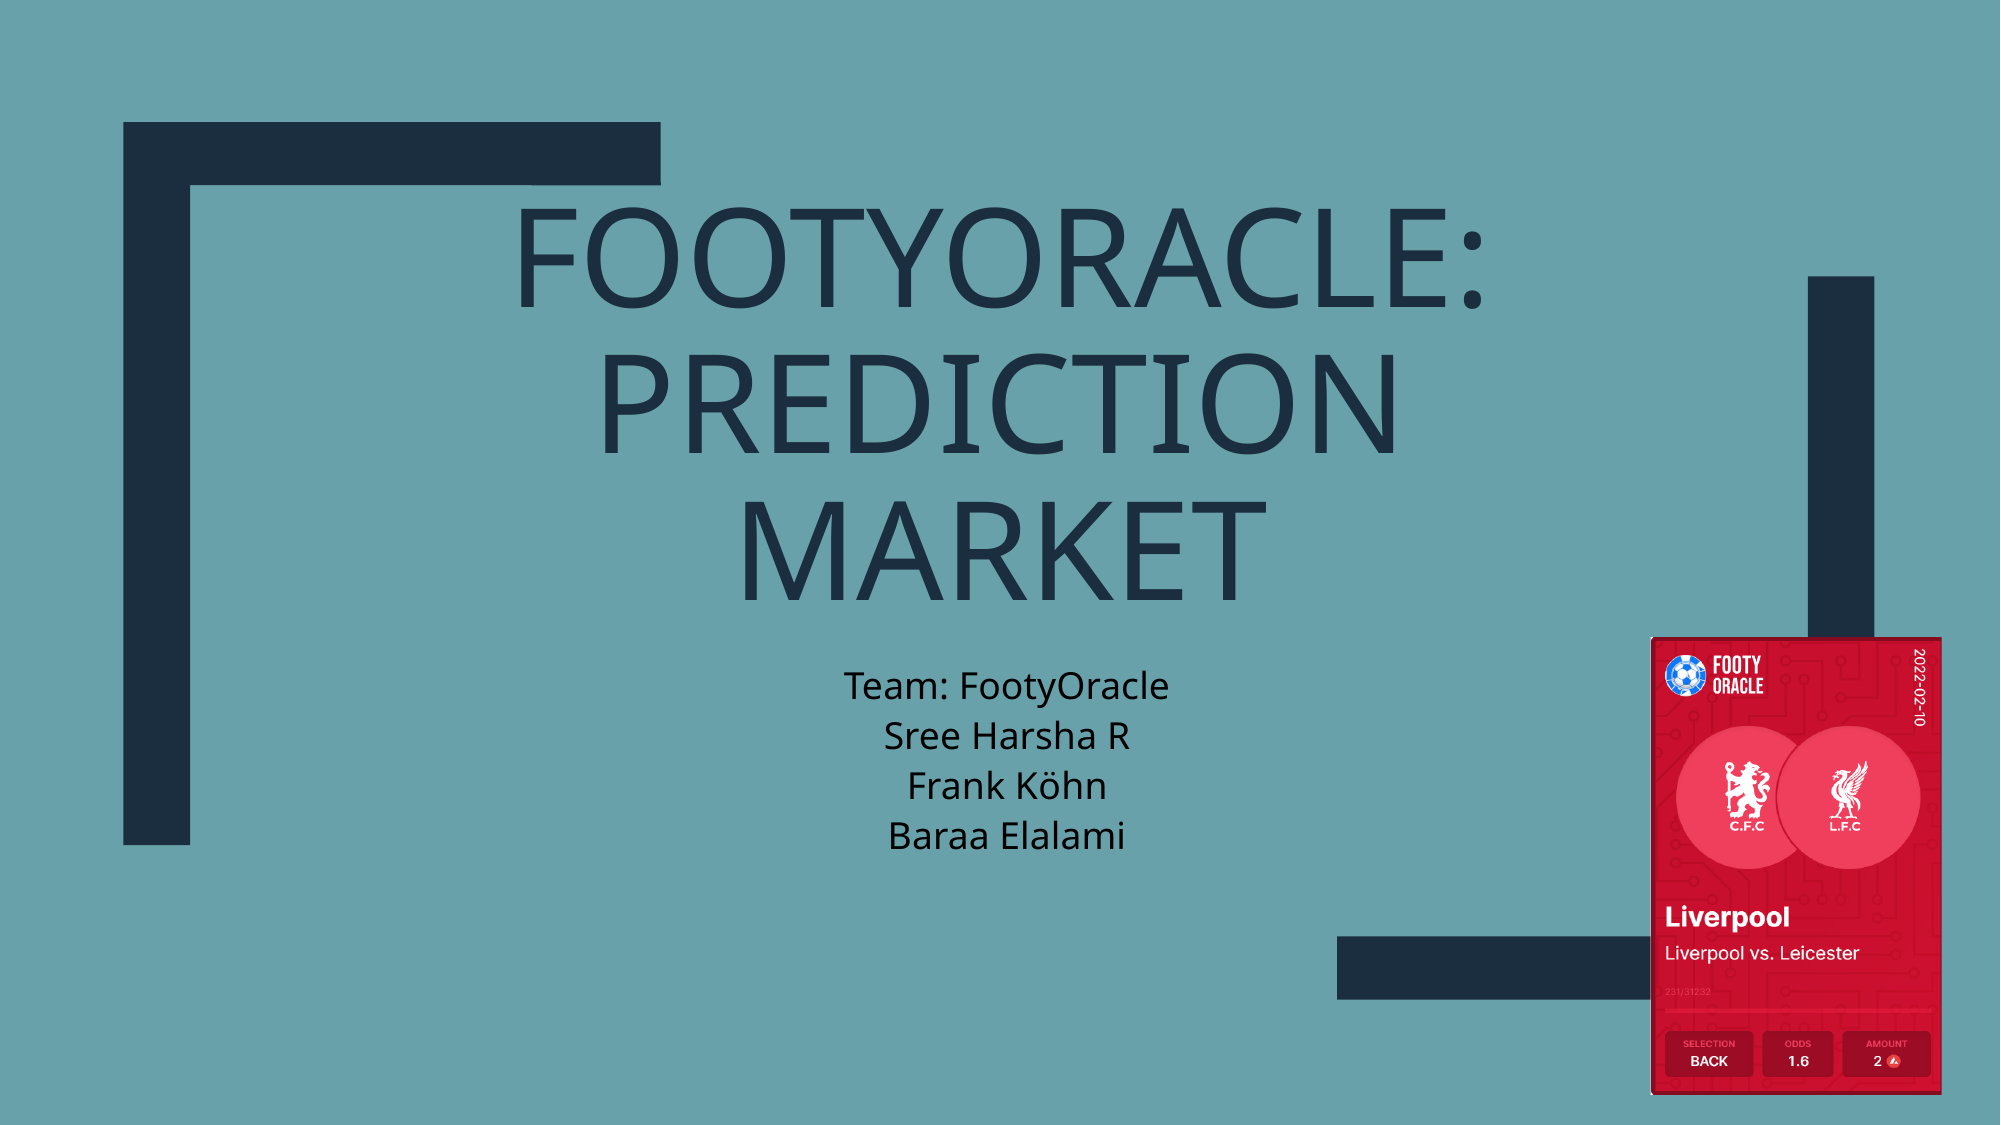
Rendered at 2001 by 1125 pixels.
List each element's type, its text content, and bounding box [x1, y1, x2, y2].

title FootyOracle: Prediction Market [314, 293, 1686, 638]
picture [1650, 637, 1942, 1095]
subtitle Team: FootyOracle Sree Harsha R Frank Köhn Baraa Elalami [439, 649, 1575, 868]
